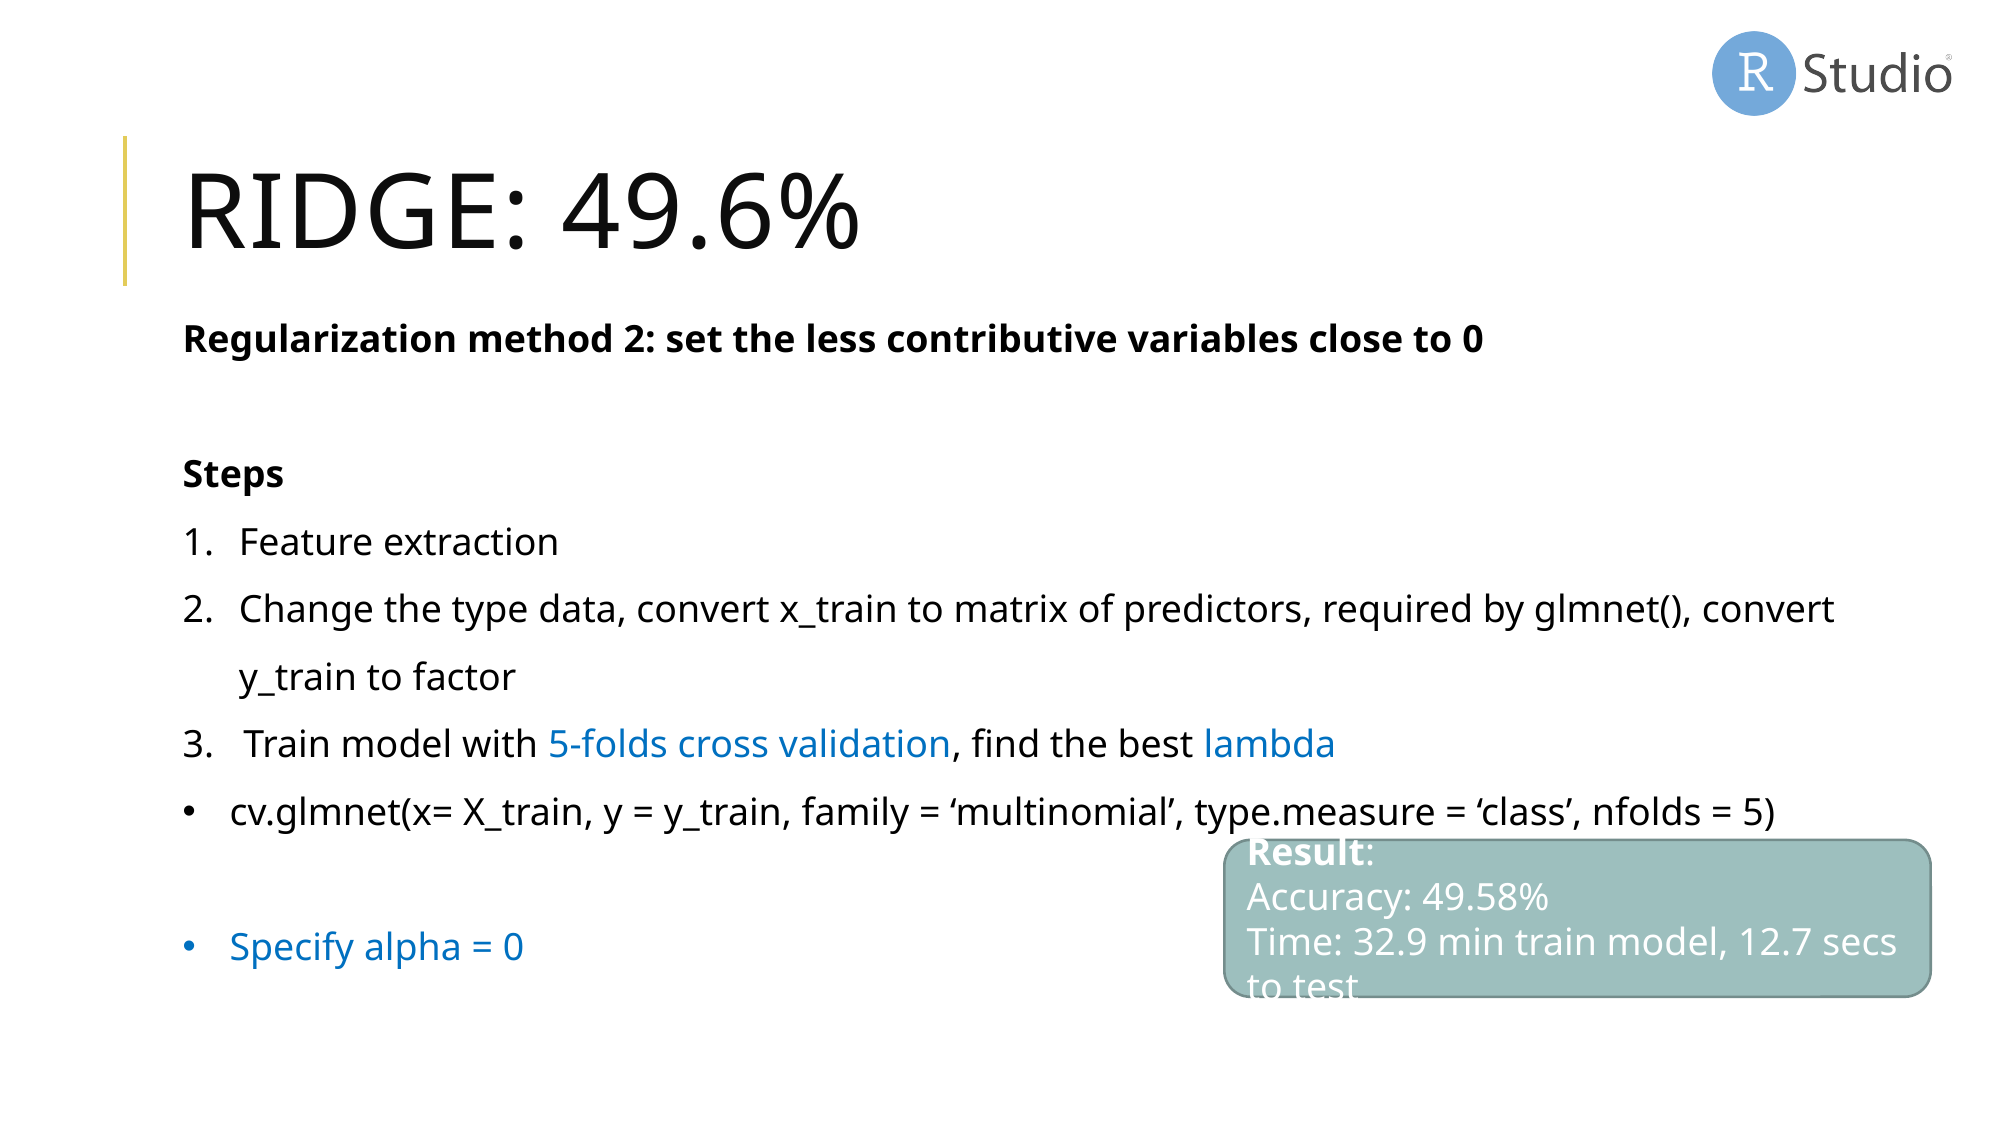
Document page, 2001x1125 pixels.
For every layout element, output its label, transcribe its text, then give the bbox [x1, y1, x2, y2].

text_box Result: Accuracy: 49.58% Time: 32.9 min train model, 12.7 secs to test [1854, 838, 1933, 999]
title Ridge: 49.6% [168, 96, 1763, 285]
text_box Regularization method 2: set the less contributive variables close to 0 Steps Feature extraction Change the type data, convert x_train to matrix of predictors, required by glmnet(), convert y_train to factor 3. Train model with 5-folds cross validation, find the best lambda cv.glmnet(x= X_train, y = y_train, family = ‘multinomial’, type.measure = ‘class’, nfolds = 5) Specify alpha = 0 [167, 285, 1854, 1088]
picture [1712, 31, 1952, 116]
